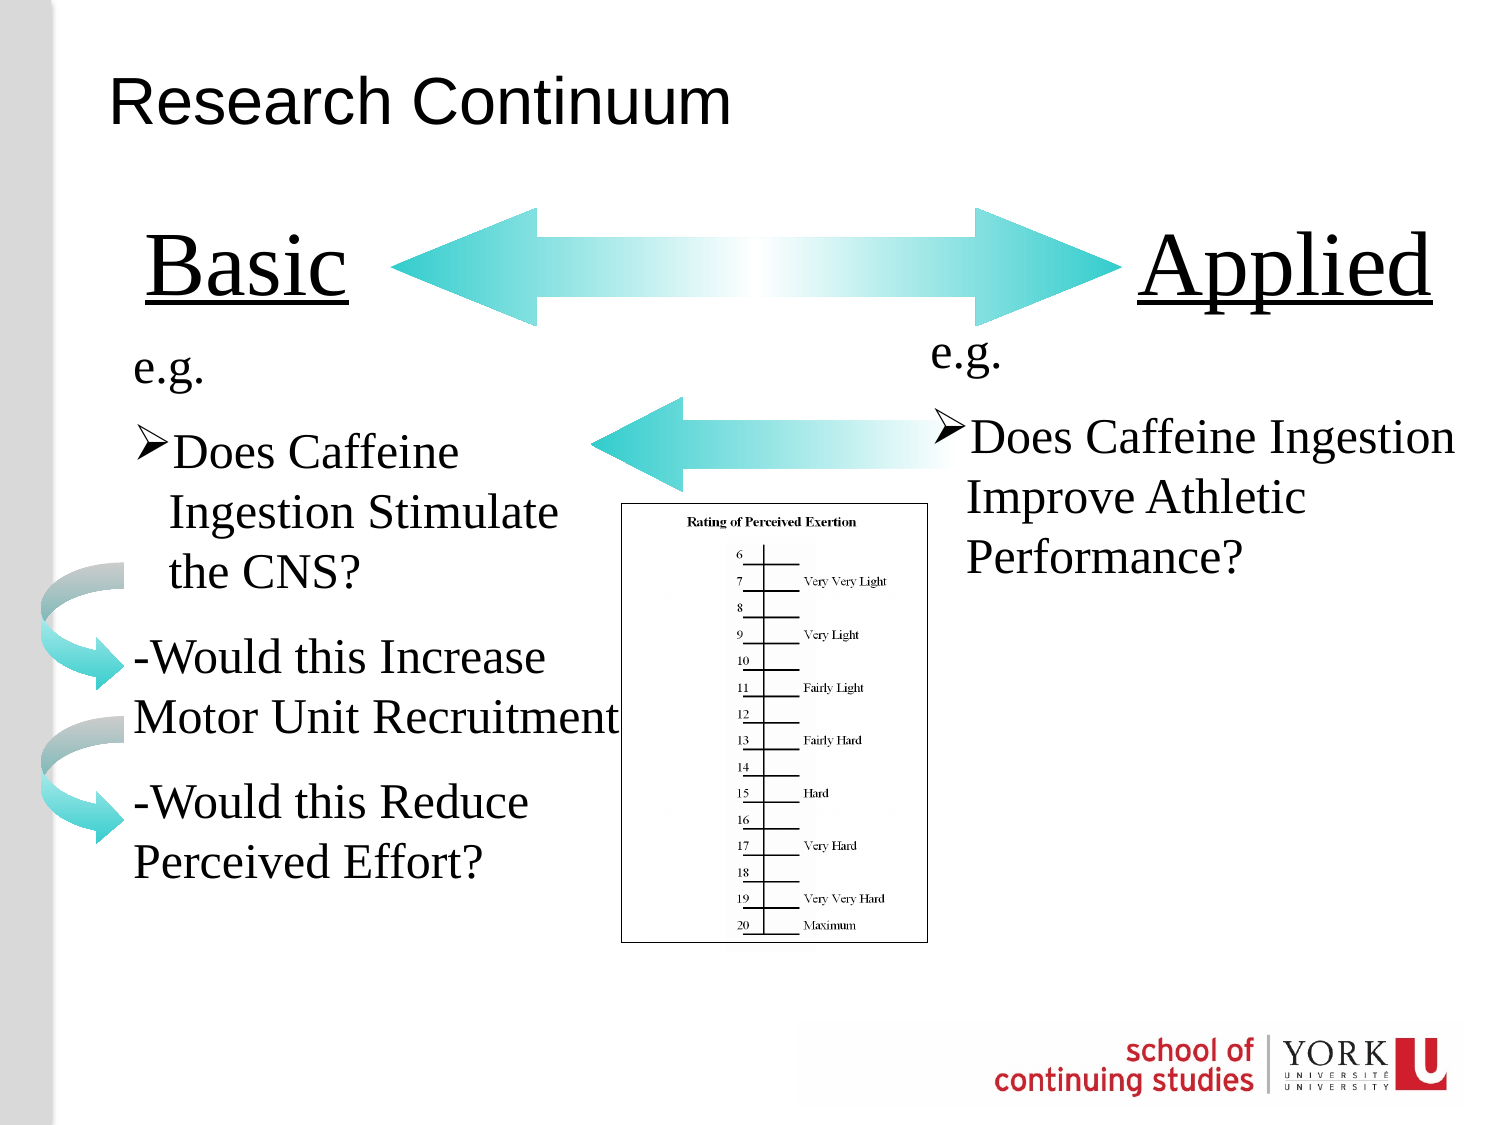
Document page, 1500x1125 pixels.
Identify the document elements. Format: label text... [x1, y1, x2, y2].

text_box e.g. Does Caffeine Ingestion Improve Athletic Performance? [915, 310, 1500, 761]
title Research Continuum [93, 50, 1468, 238]
picture [797, 1020, 1464, 1107]
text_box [621, 503, 928, 953]
text_box [41, 562, 124, 690]
text_box [390, 207, 1122, 326]
text_box Applied [1122, 196, 1454, 310]
text_box e.g. Does Caffeine Ingestion Stimulate the CNS? -Would this Increase Motor Unit Recruitment -Would this Reduce Perceived Effort? [118, 326, 639, 896]
text_box Basic [129, 196, 379, 321]
text_box [639, 397, 915, 492]
text_box [41, 716, 124, 844]
